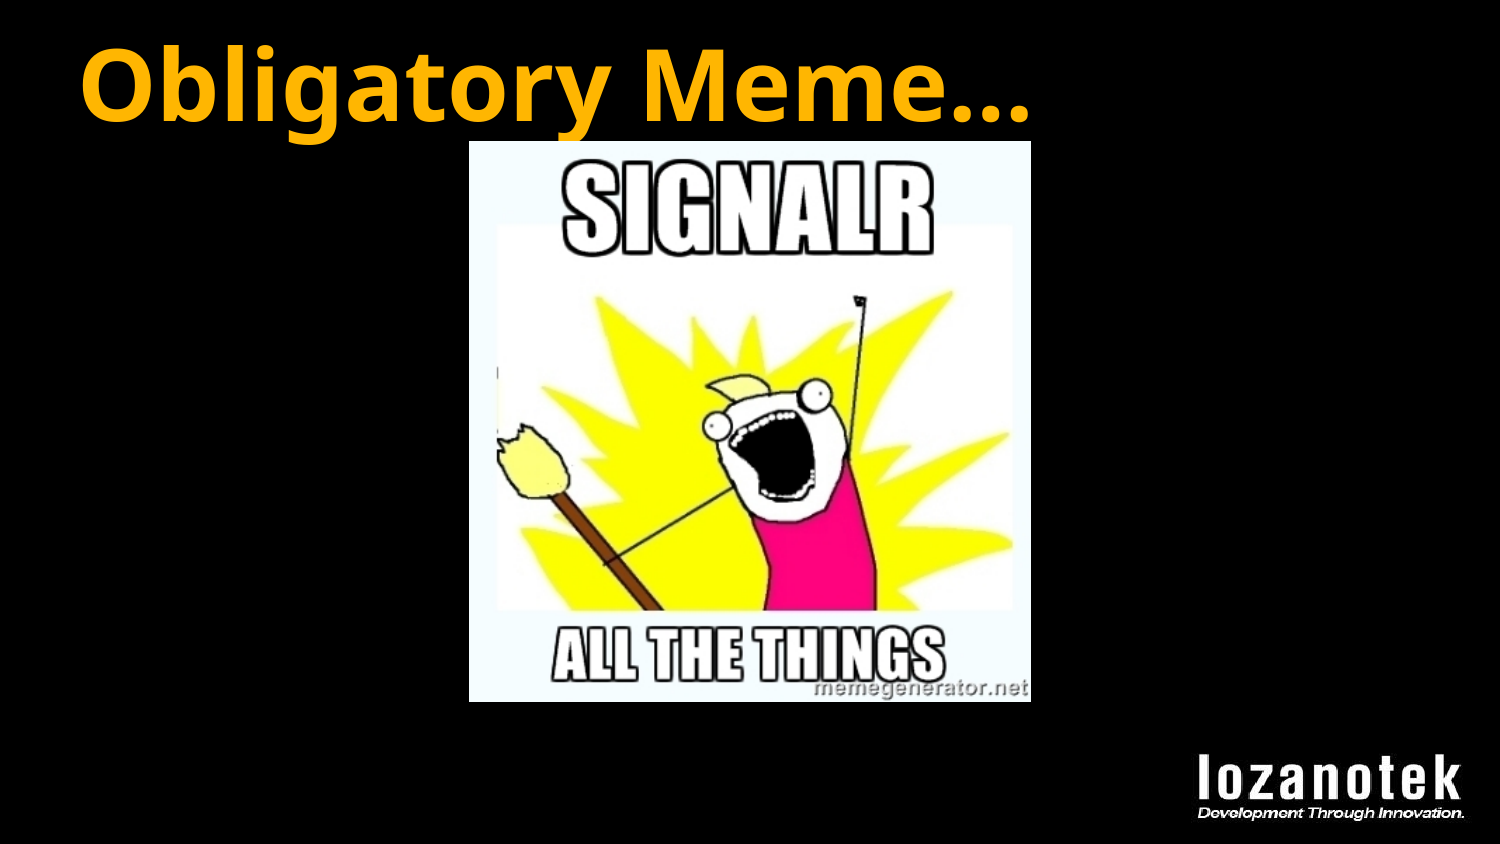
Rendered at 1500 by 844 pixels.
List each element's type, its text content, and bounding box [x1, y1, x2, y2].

title Obligatory Meme… [62, 27, 1438, 155]
picture [0, 0, 1500, 844]
